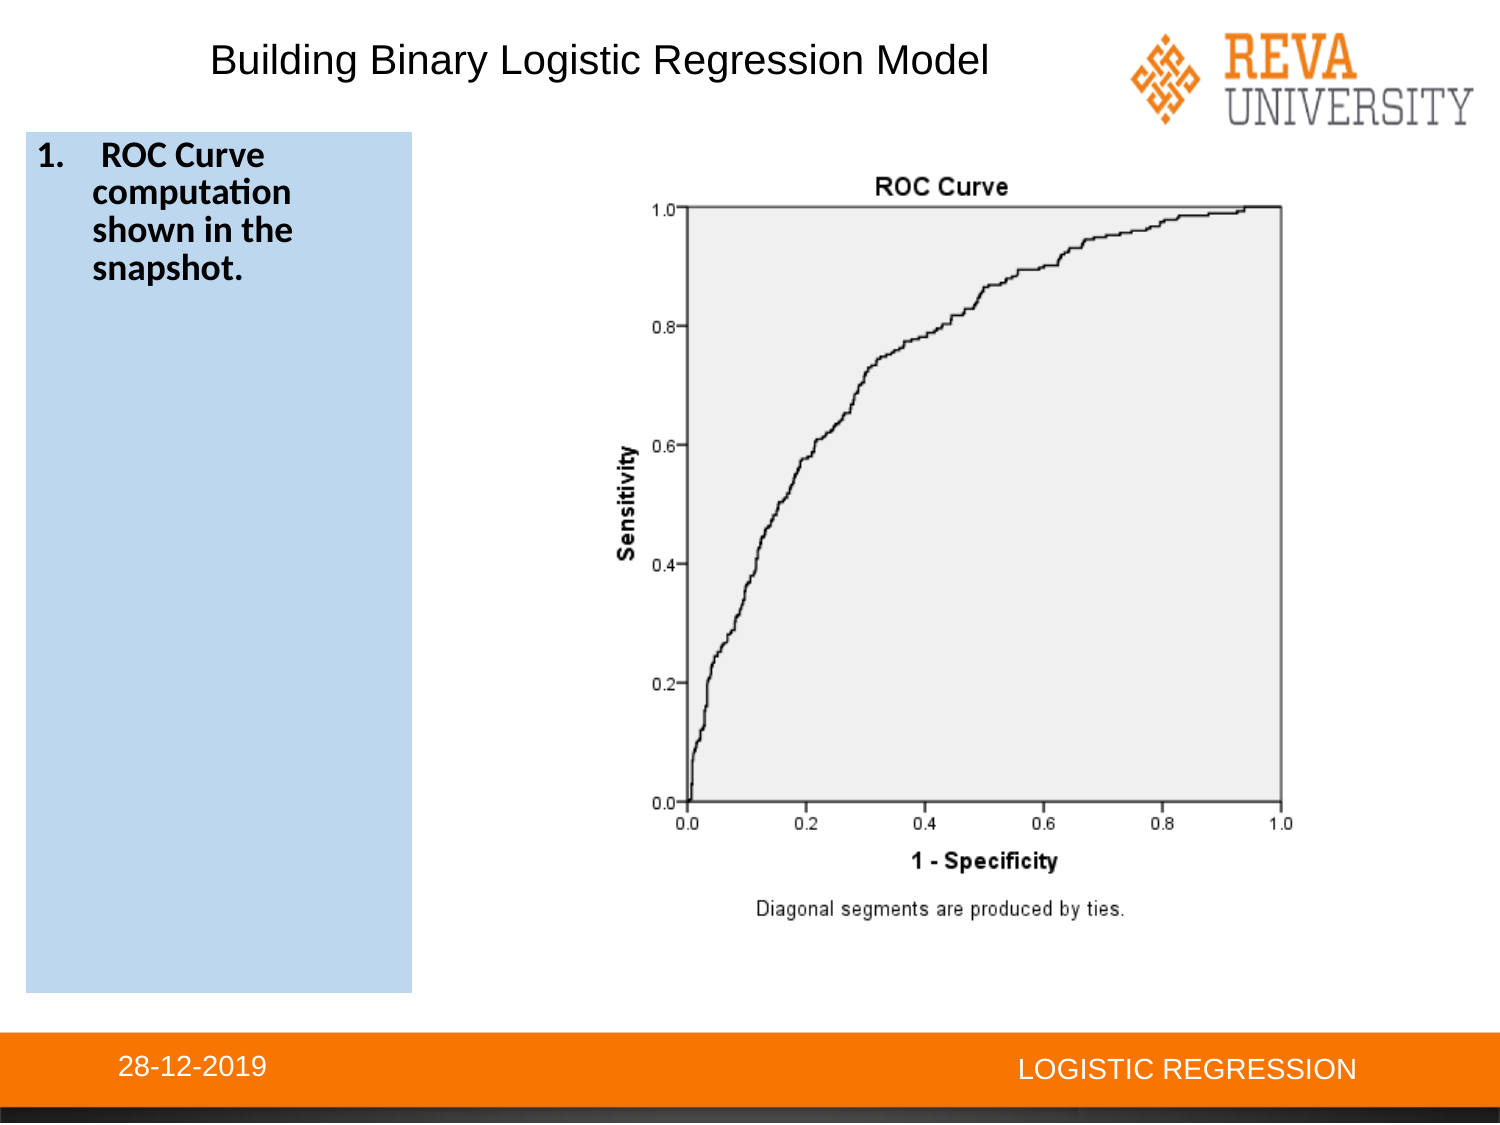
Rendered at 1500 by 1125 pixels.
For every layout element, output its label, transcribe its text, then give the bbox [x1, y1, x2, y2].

footer LOGISTIC REGRESSION [890, 1042, 1397, 1103]
picture [1130, 15, 1491, 144]
title Building Binary Logistic Regression Model [37, 0, 1163, 91]
picture [0, 1020, 1500, 1123]
picture [449, 149, 1433, 938]
table_header ROC Curve computation shown in the snapshot. [26, 132, 412, 993]
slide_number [103, 1039, 441, 1100]
table_header [413, 132, 1462, 993]
